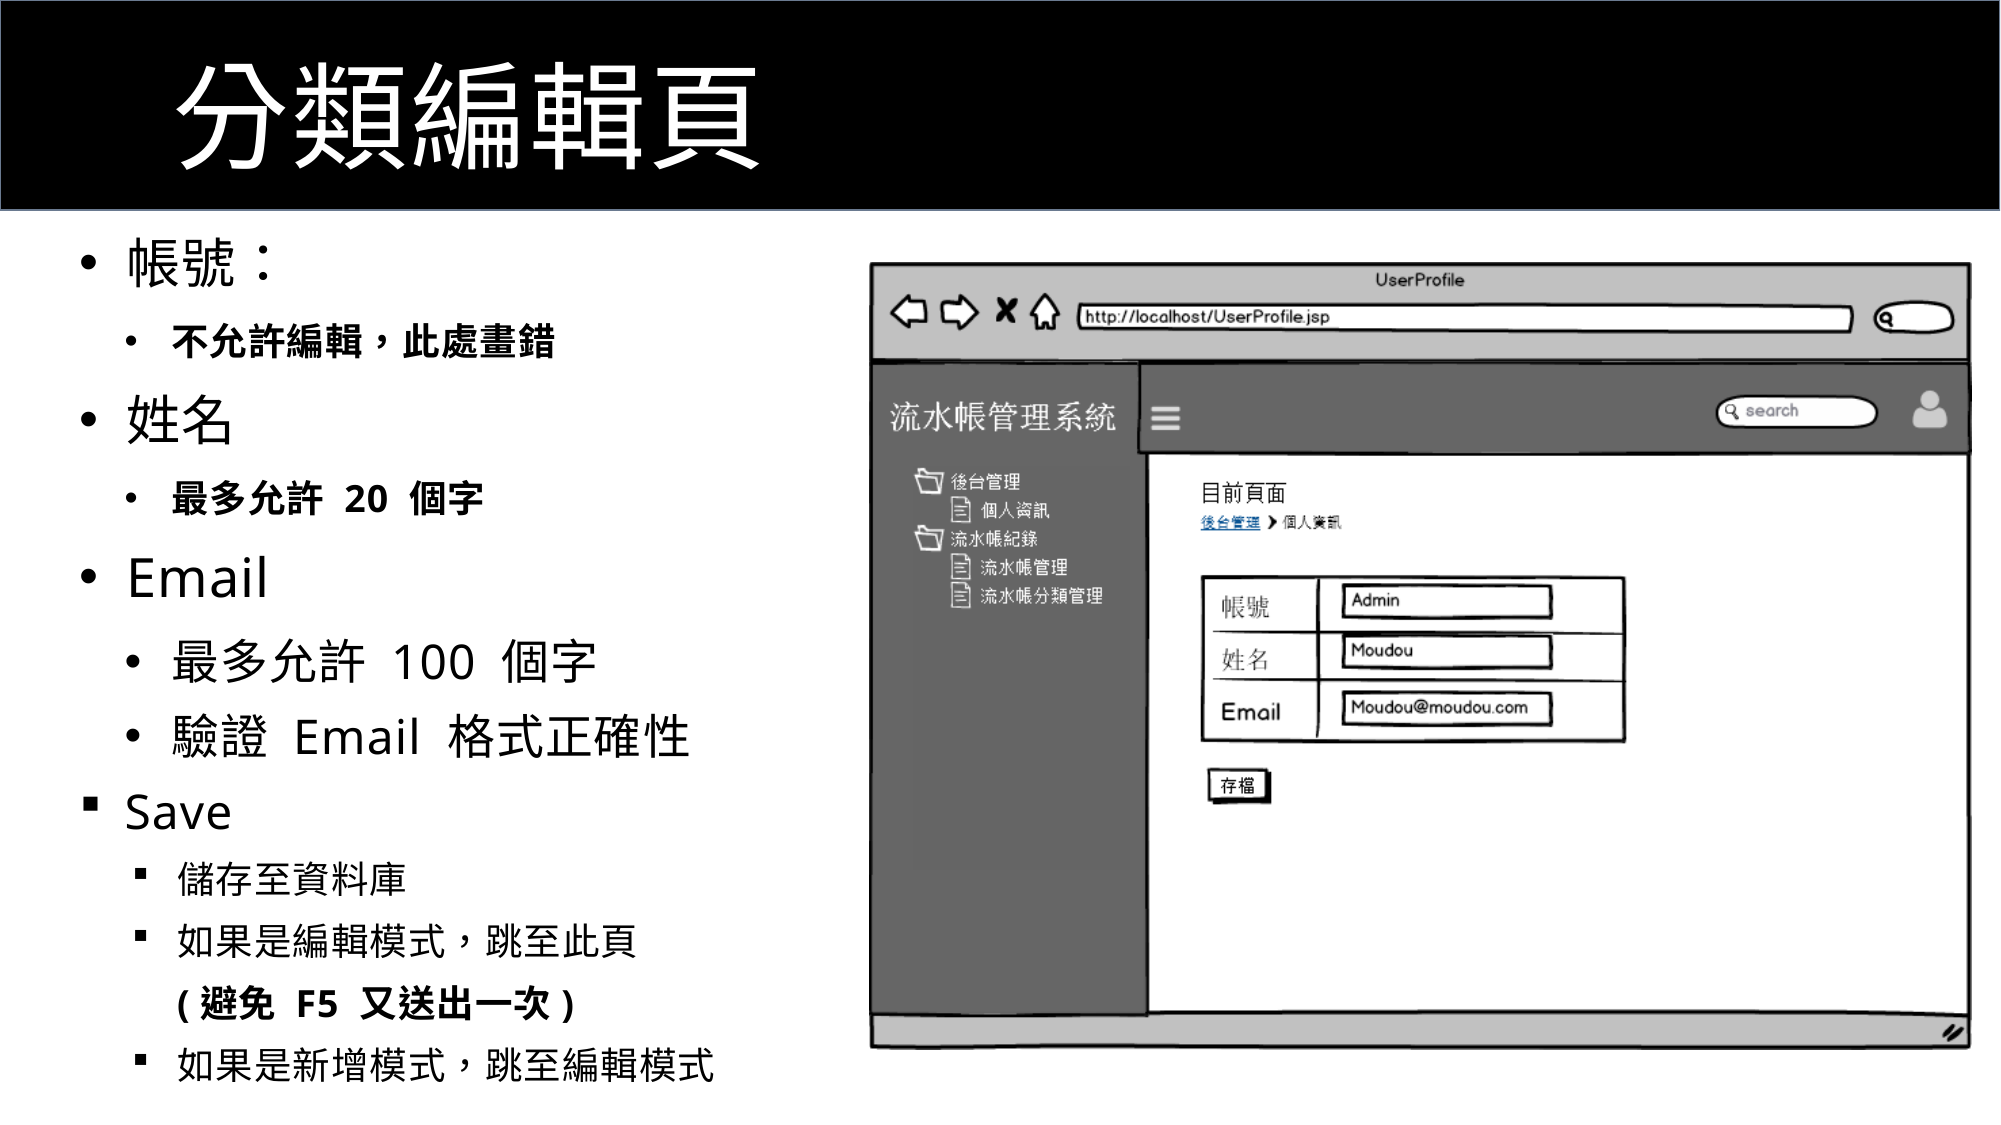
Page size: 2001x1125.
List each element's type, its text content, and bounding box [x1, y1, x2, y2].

list 帳號： 不允許編輯，此處畫錯 姓名 最多允許 20 個字 Email 最多允許 100 個字 驗證 Email 格式正確性 Save 儲存至資料庫 如果是編輯模式，跳至此頁 (避免 F5 又送出一次) 如果是新增模式，跳至編輯模式 [64, 221, 983, 1104]
title 分類編輯頁 [157, 52, 1842, 194]
picture [868, 262, 1972, 1050]
